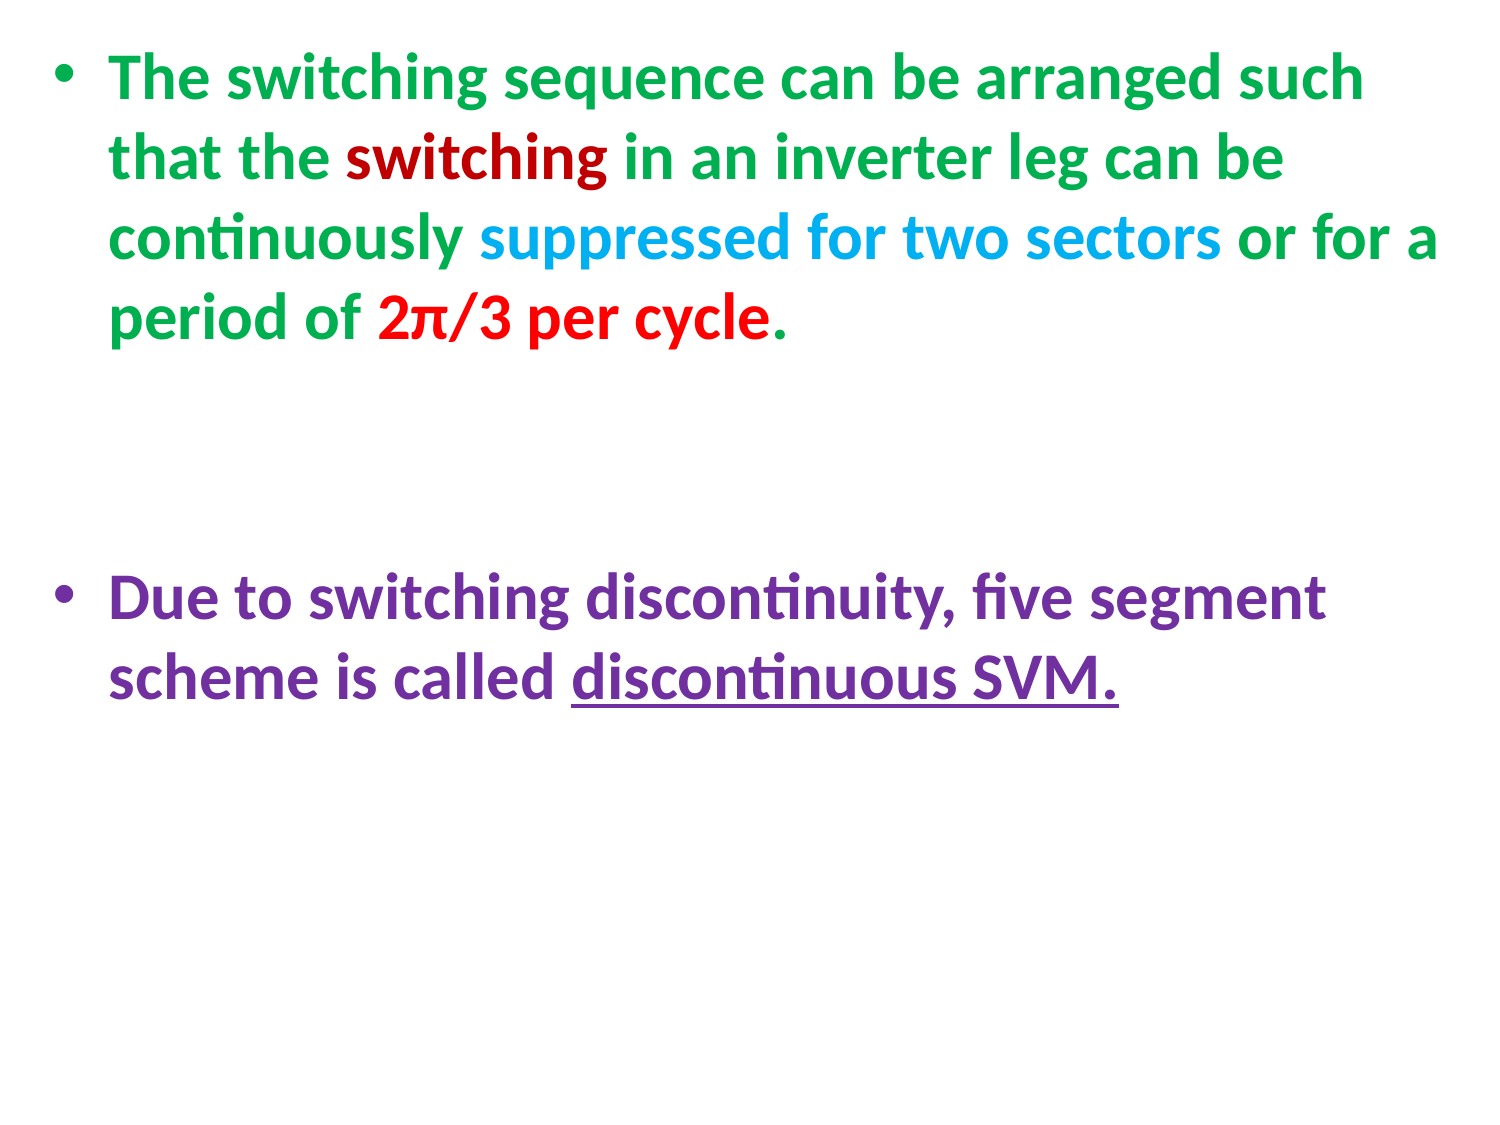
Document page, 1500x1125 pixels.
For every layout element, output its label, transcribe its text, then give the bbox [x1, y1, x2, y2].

list The switching sequence can be arranged such that the switching in an inverter leg can be continuously suppressed for two sectors or for a period of 2π/3 per cycle. Due to switching discontinuity, five segment scheme is called discontinuous SVM. [37, 24, 1500, 925]
